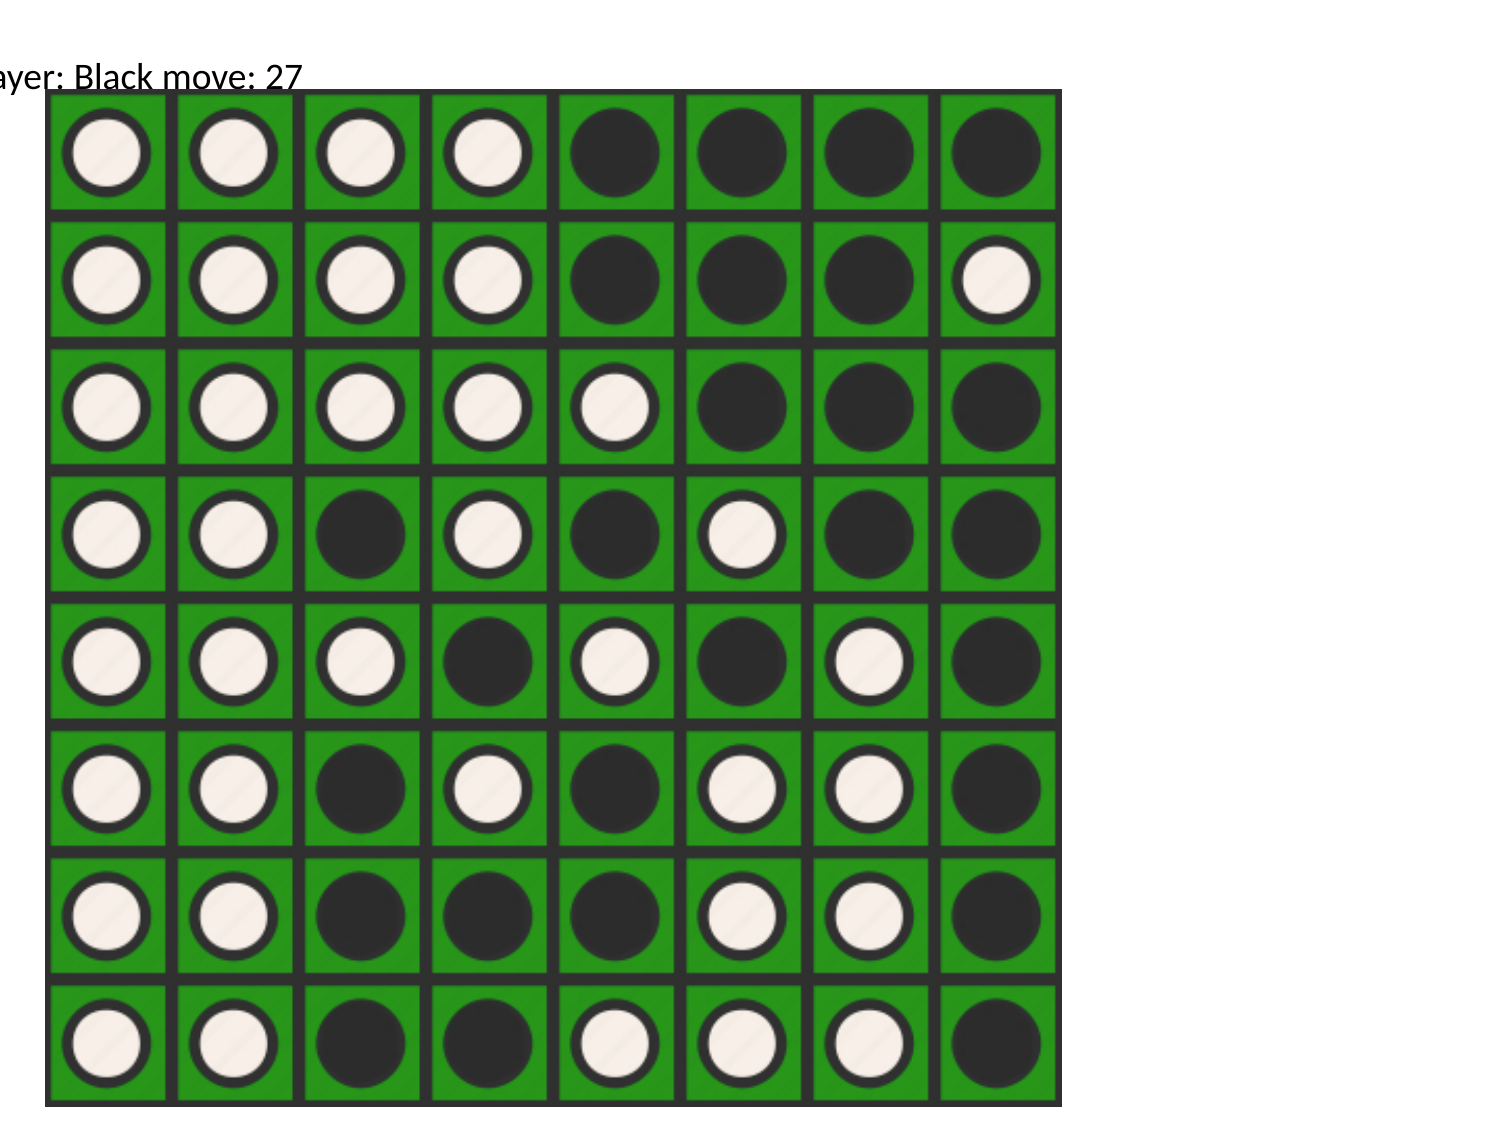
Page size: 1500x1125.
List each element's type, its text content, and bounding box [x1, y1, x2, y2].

picture [44, 89, 1062, 1107]
text_box turn: 61 player: Black move: 27 [0, 44, 319, 105]
